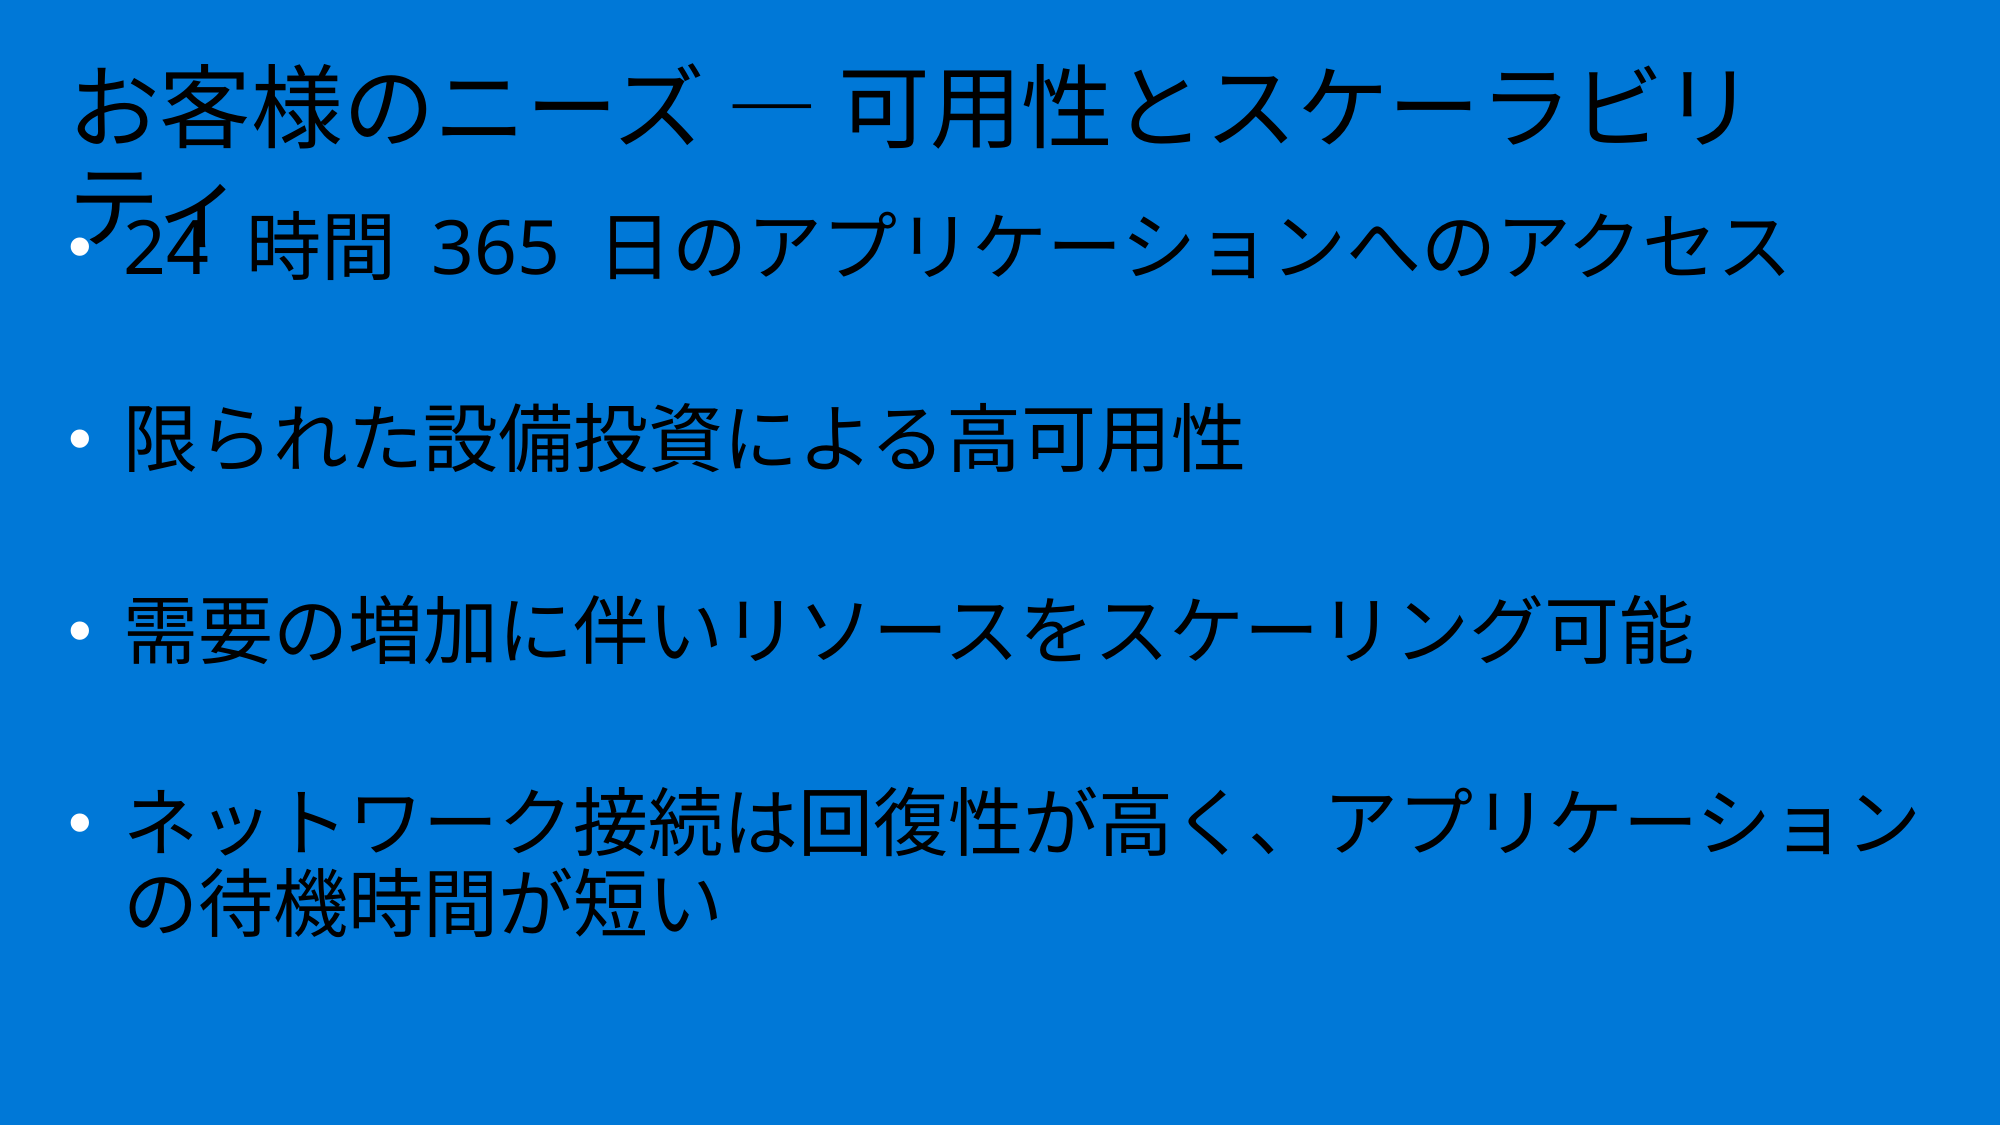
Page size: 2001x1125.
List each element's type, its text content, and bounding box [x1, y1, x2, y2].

list 24 時間 365 日のアプリケーションへのアクセス 限られた設備投資による高可用性 需要の増加に伴いリソースをスケーリング可能 ネットワーク接続は回復性が高く、アプリケーションの待機時間が短い [44, 195, 1956, 1098]
title お客様のニーズ — 可用性とスケーラビリティ [44, 47, 1957, 196]
